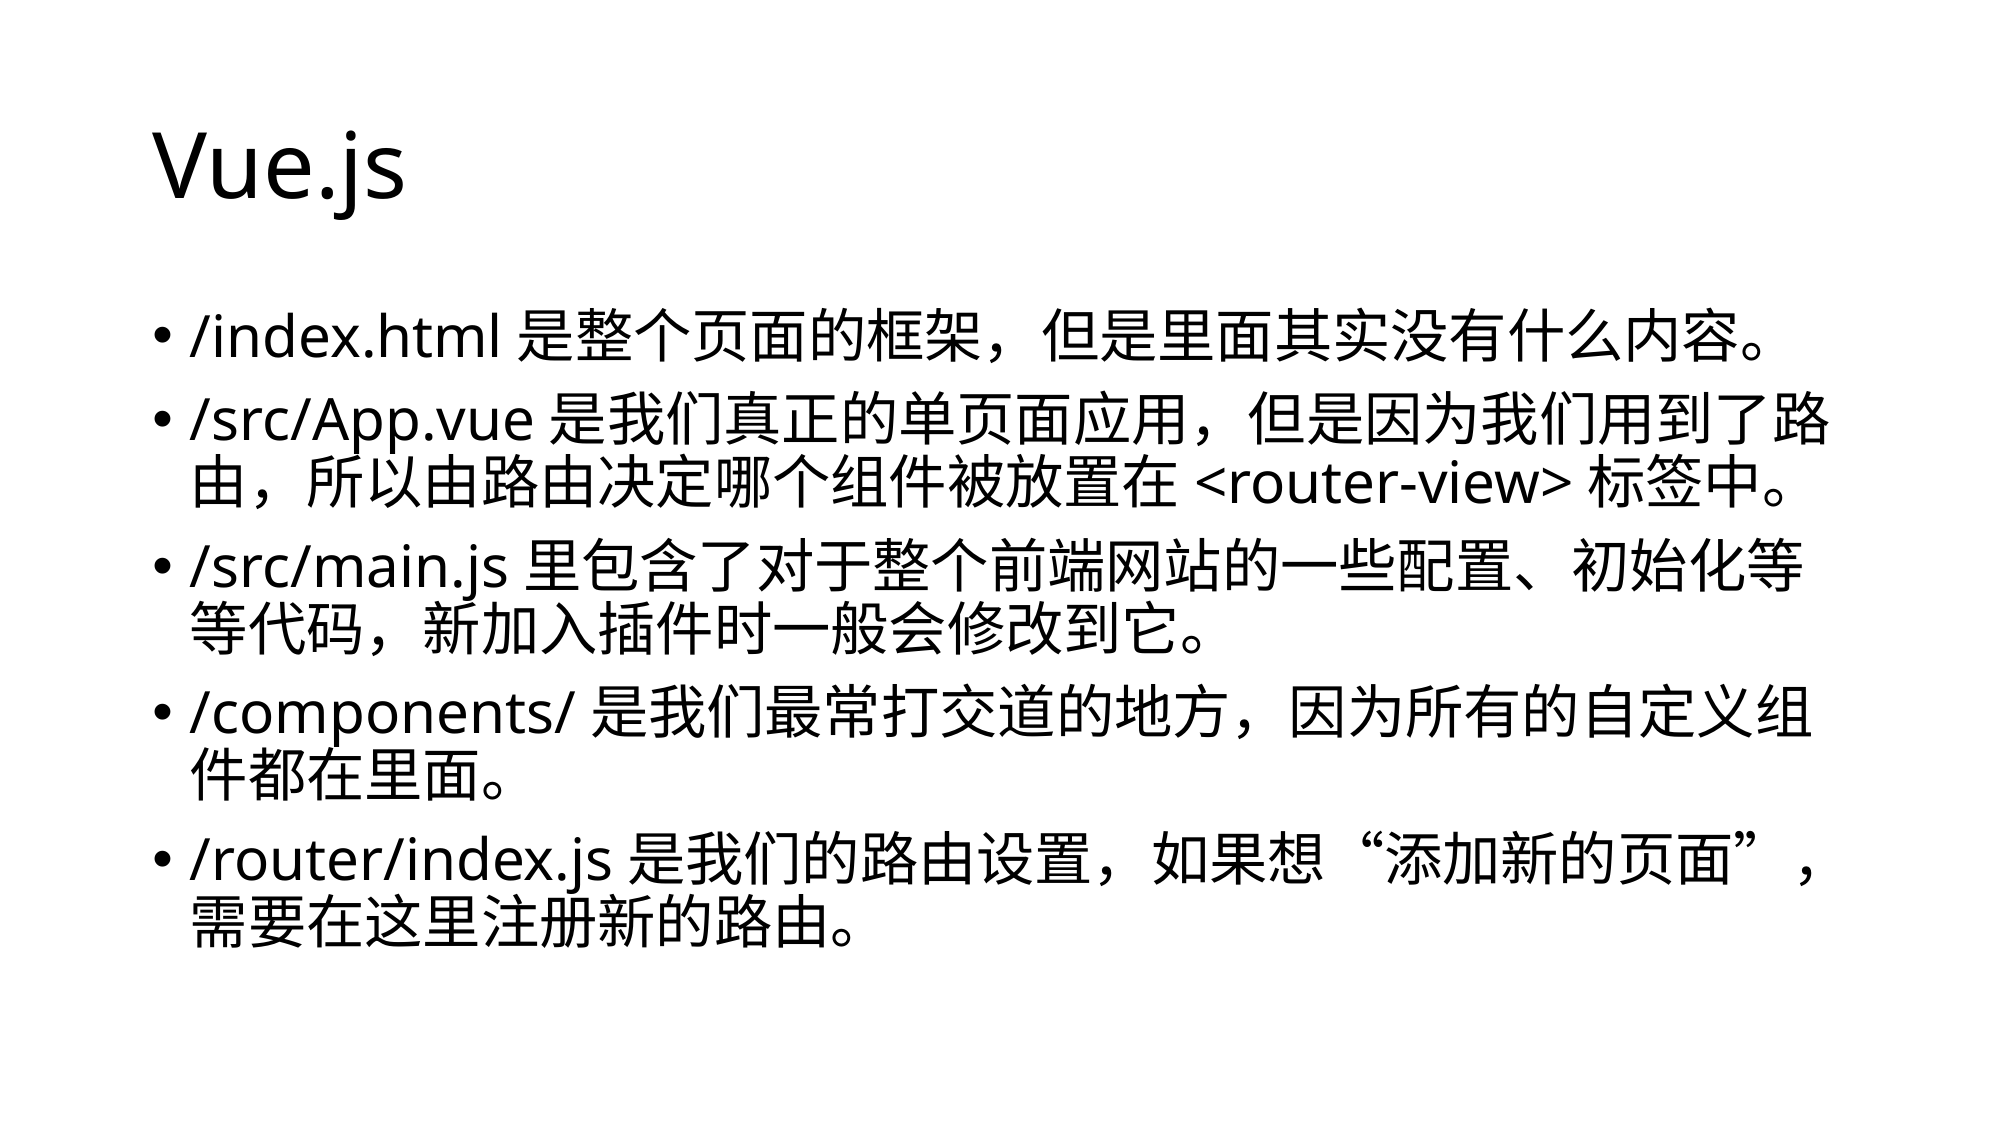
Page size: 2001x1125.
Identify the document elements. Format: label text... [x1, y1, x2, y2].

list /index.html是整个页面的框架，但是里面其实没有什么内容。 /src/App.vue是我们真正的单页面应用，但是因为我们用到了路由，所以由路由决定哪个组件被放置在<router-view>标签中。 /src/main.js里包含了对于整个前端网站的一些配置、初始化等等代码，新加入插件时一般会修改到它。 /components/是我们最常打交道的地方，因为所有的自定义组件都在里面。 /router/index.js是我们的路由设置，如果想“添加新的页面”，需要在这里注册新的路由。 [137, 299, 1863, 1014]
title Vue.js [137, 59, 1863, 278]
